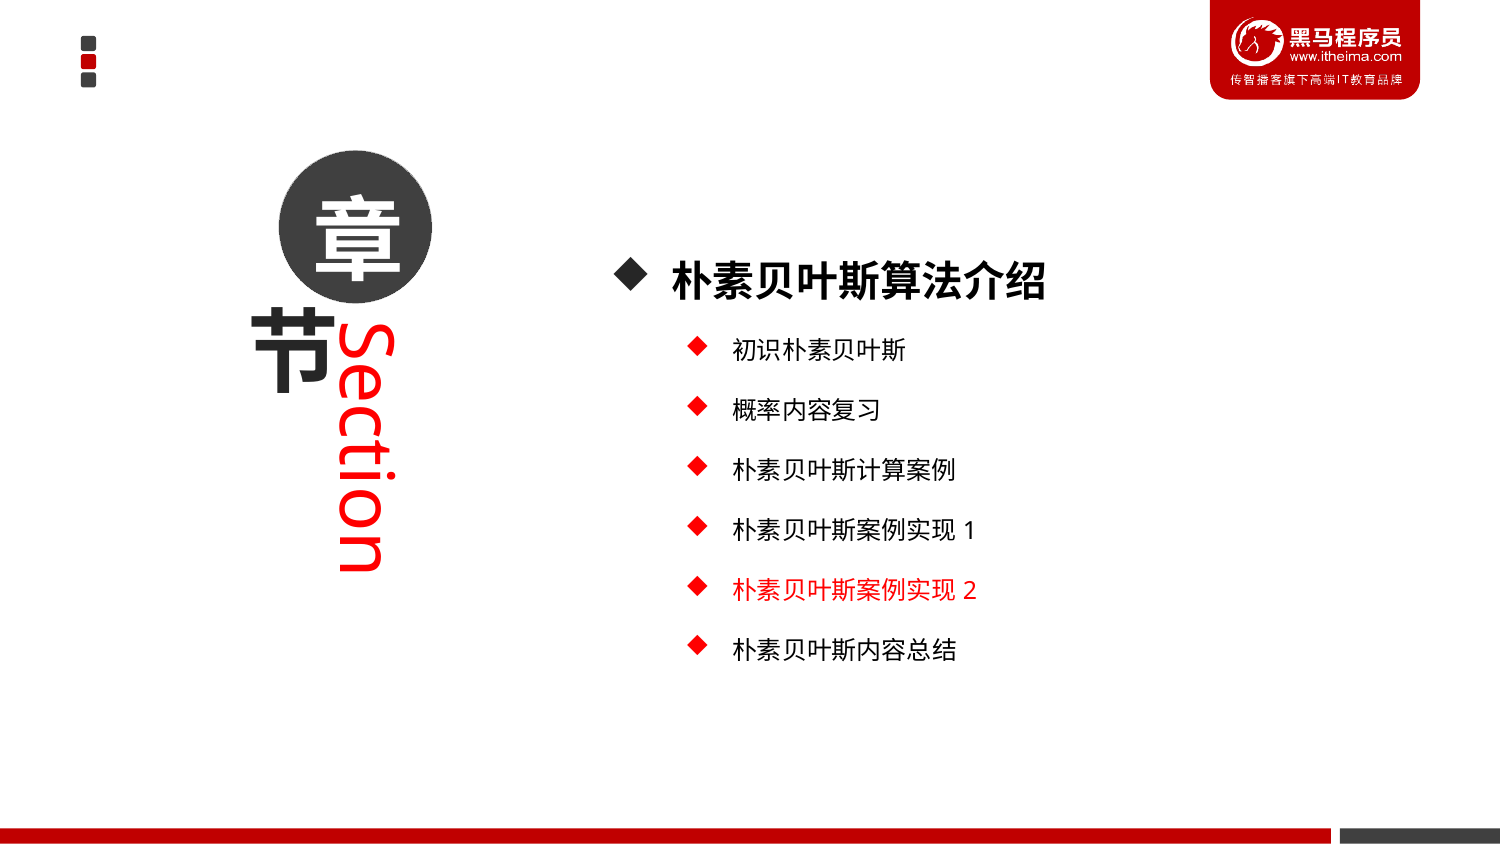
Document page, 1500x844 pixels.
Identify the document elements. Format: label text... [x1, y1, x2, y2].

text_box 节 [218, 288, 339, 410]
text_box 朴素贝叶斯算法介绍 初识朴素贝叶斯 概率内容复习 朴素贝叶斯计算案例 朴素贝叶斯案例实现1 朴素贝叶斯案例实现2 朴素贝叶斯内容总结 [595, 197, 1175, 672]
text_box 章 [278, 150, 433, 304]
text_box Section [321, 314, 427, 749]
picture [1212, 8, 1421, 94]
